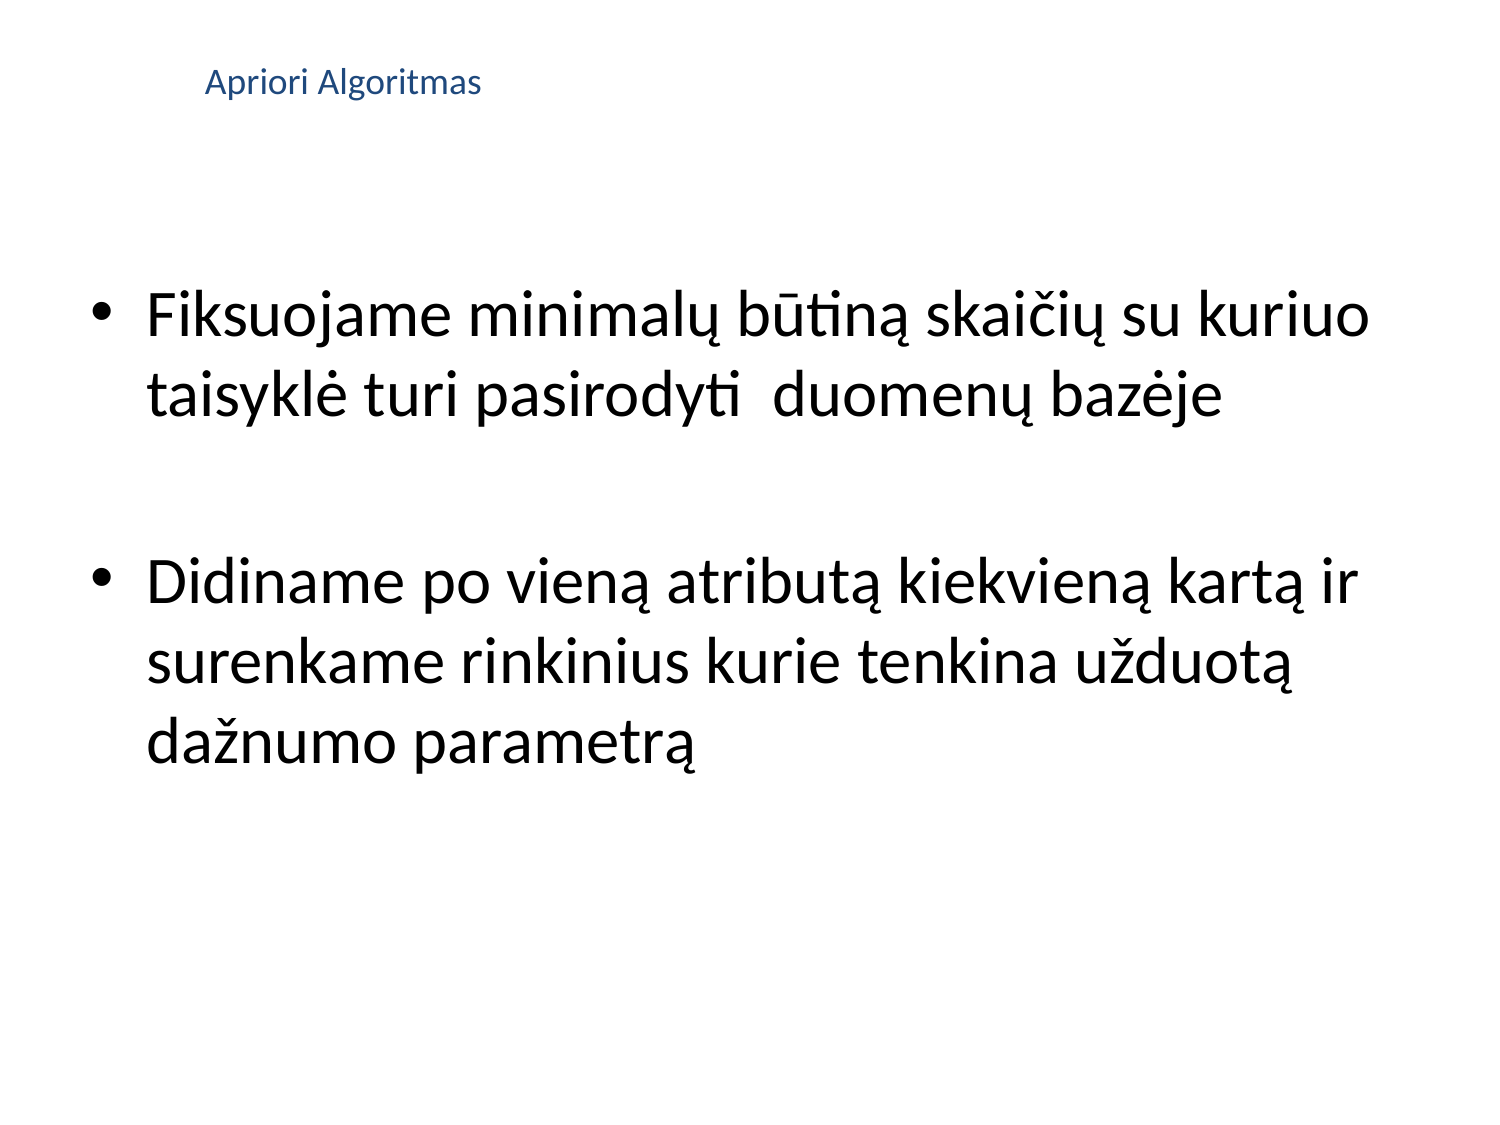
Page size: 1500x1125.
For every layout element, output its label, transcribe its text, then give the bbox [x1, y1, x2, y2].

list Fiksuojame minimalų būtiną skaičių su kuriuo taisyklė turi pasirodyti duomenų bazėje Didiname po vieną atributą kiekvieną kartą ir surenkame rinkinius kurie tenkina užduotą dažnumo parametrą [75, 262, 1425, 1006]
text_box Apriori Algoritmas [190, 49, 497, 110]
